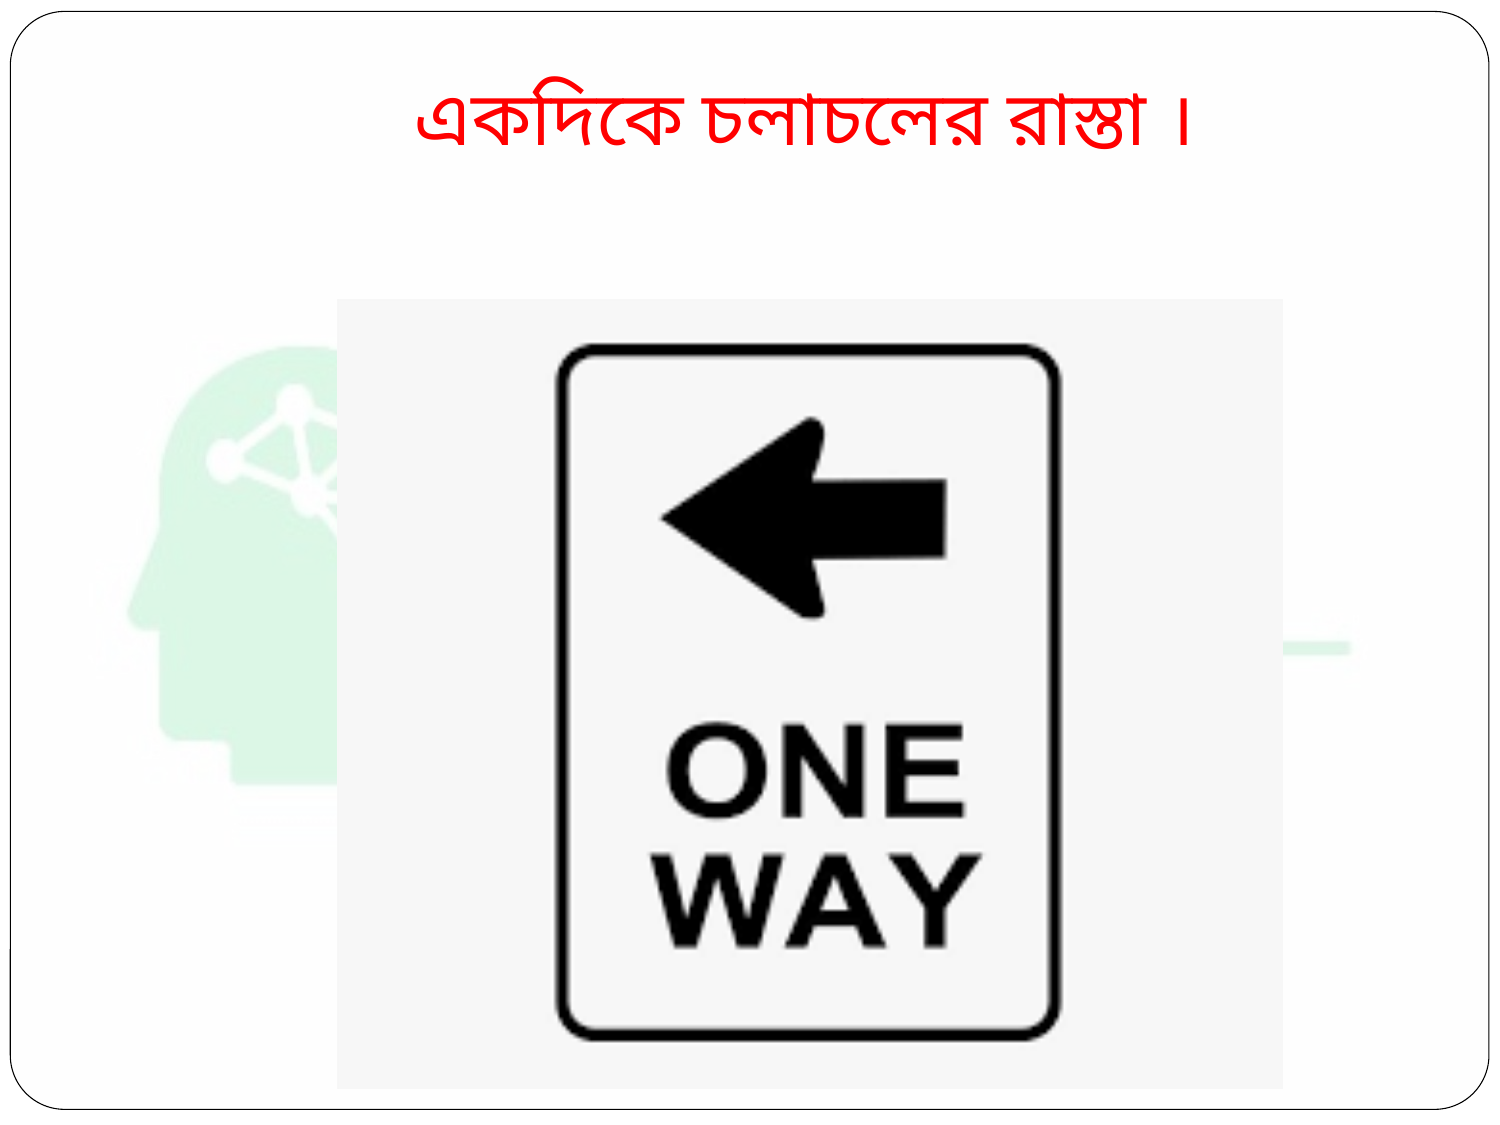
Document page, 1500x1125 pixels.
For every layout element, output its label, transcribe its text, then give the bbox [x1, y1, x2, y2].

picture [337, 299, 1284, 1090]
text_box একদিকে চলাচলের রাস্তা । [399, 63, 1250, 214]
